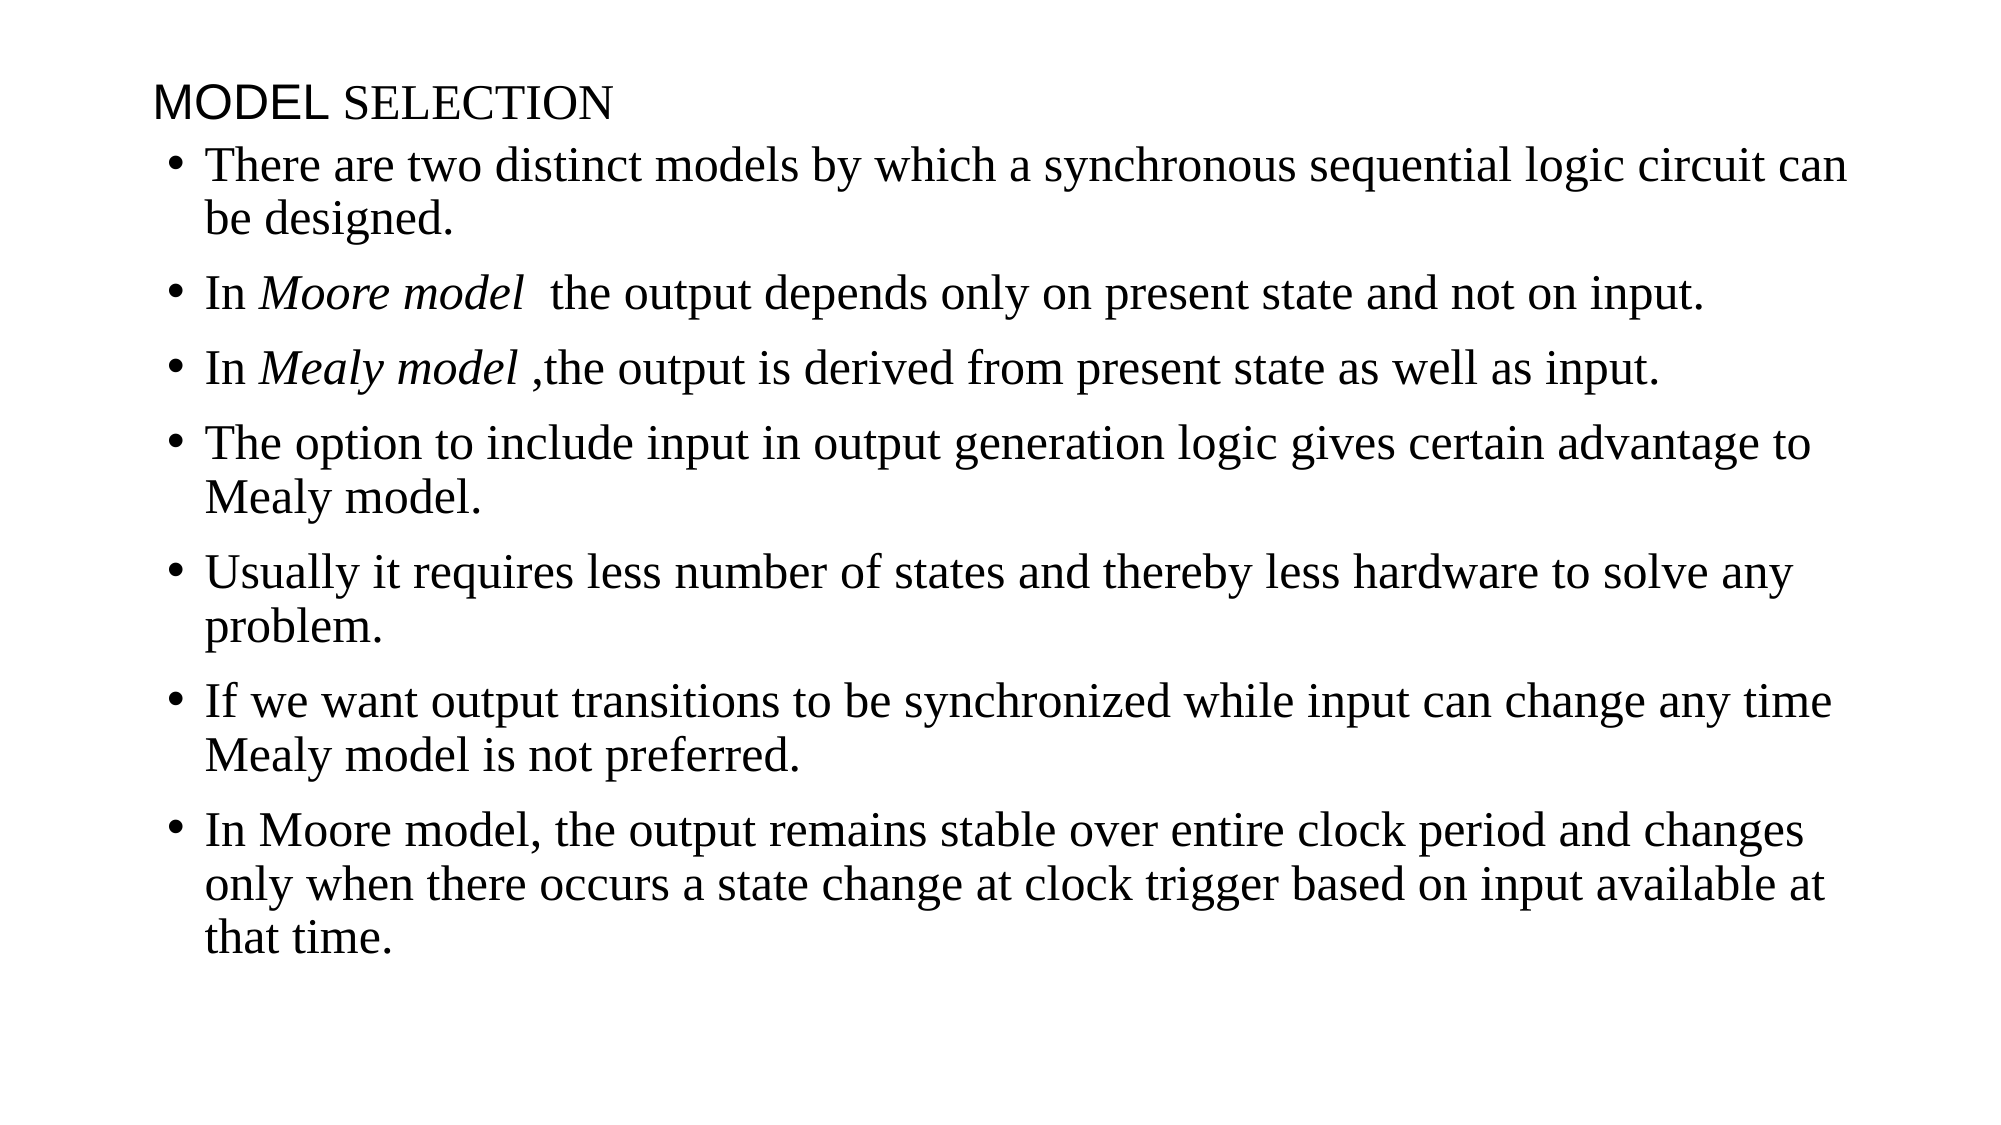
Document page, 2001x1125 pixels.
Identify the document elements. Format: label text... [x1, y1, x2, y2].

title MODEL SELECTION [137, 59, 1863, 147]
list There are two distinct models by which a synchronous sequential logic circuit can be designed. In Moore model the output depends only on present state and not on input. In Mealy model ,the output is derived from present state as well as input. The option to include input in output generation logic gives certain advantage to Mealy model. Usually it requires less number of states and thereby less hardware to solve any problem. If we want output transitions to be synchronized while input can change any time Mealy model is not preferred. In Moore model, the output remains stable over entire clock period and changes only when there occurs a state change at clock trigger based on input available at that time. [152, 130, 1878, 940]
